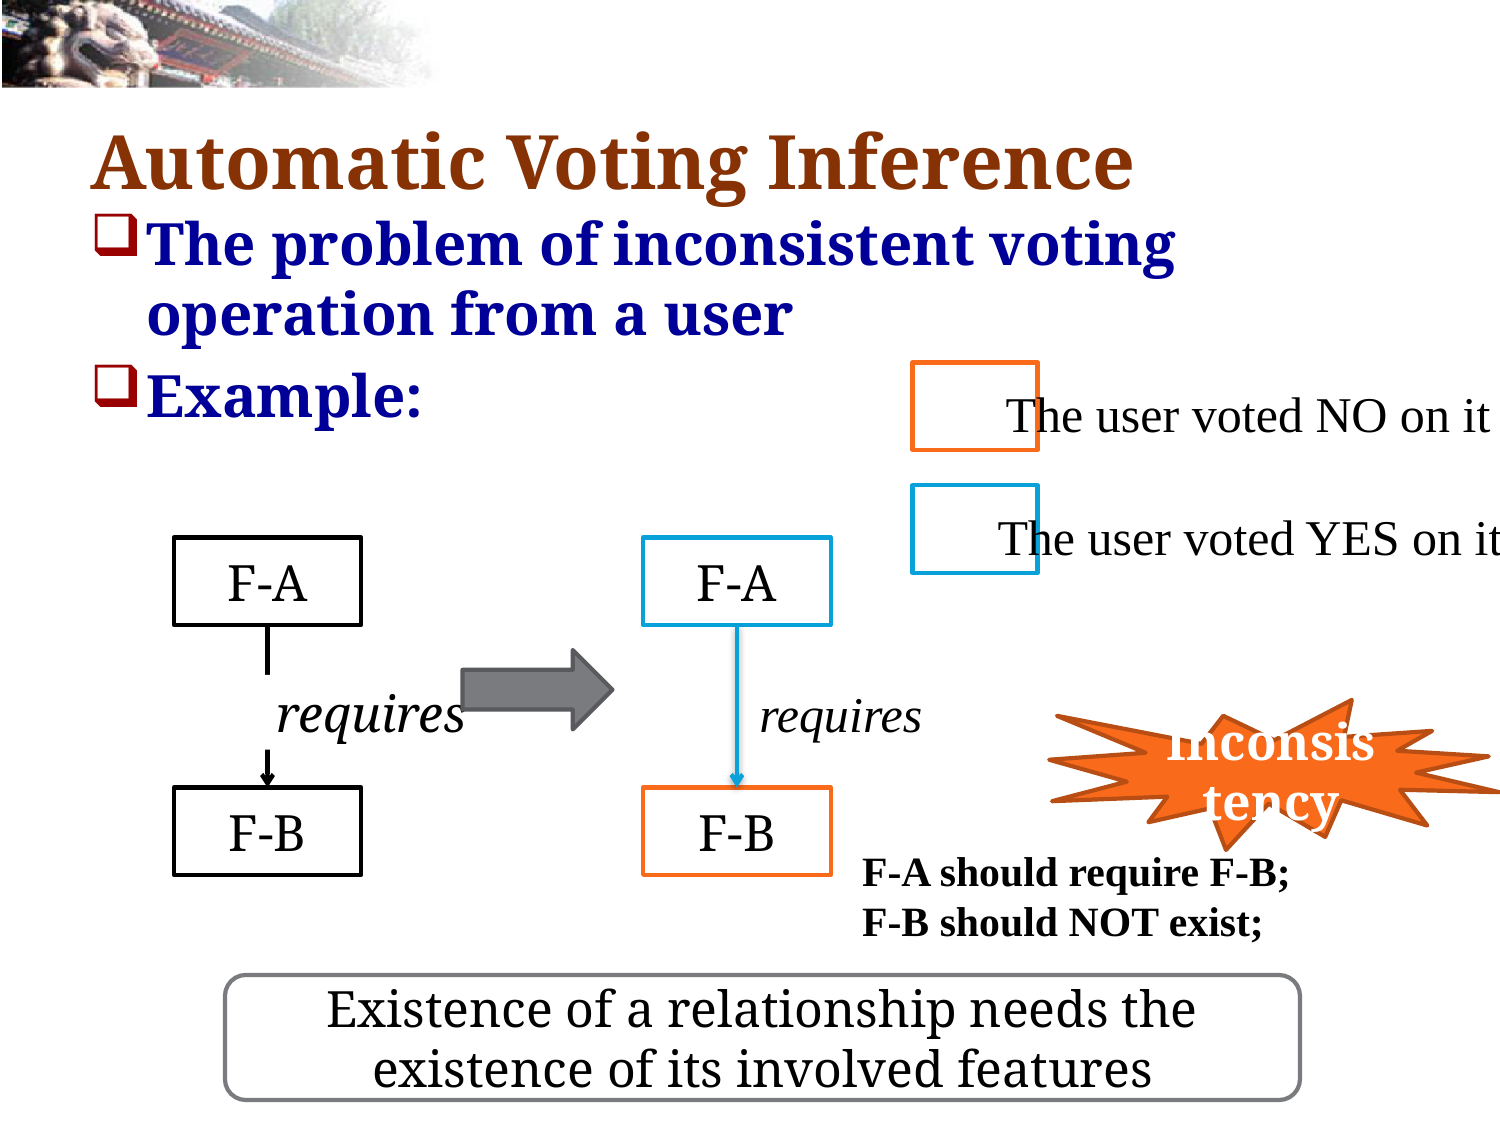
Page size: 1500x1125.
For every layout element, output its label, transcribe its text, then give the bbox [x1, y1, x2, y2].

text_box F-A [172, 535, 363, 627]
text_box [910, 483, 1040, 575]
text_box The user voted YES on it [982, 497, 1500, 573]
text_box F-B [172, 785, 363, 877]
text_box The user voted NO on it [990, 374, 1500, 450]
text_box [460, 648, 615, 732]
title Automatic Voting Inference [74, 24, 1426, 199]
text_box F-A [641, 535, 833, 627]
text_box [910, 360, 1040, 452]
text_box Inconsistency [1047, 698, 1500, 852]
list The problem of inconsistent voting operation from a user Example: [74, 199, 1426, 1006]
text_box requires [259, 673, 484, 752]
text_box requires [744, 674, 938, 750]
text_box F-B [641, 785, 833, 877]
text_box Existence of a relationship needs the existence of its involved features [222, 972, 1303, 1103]
picture [0, 0, 475, 88]
text_box F-A should require F-B; F-B should NOT exist; [847, 837, 1306, 953]
